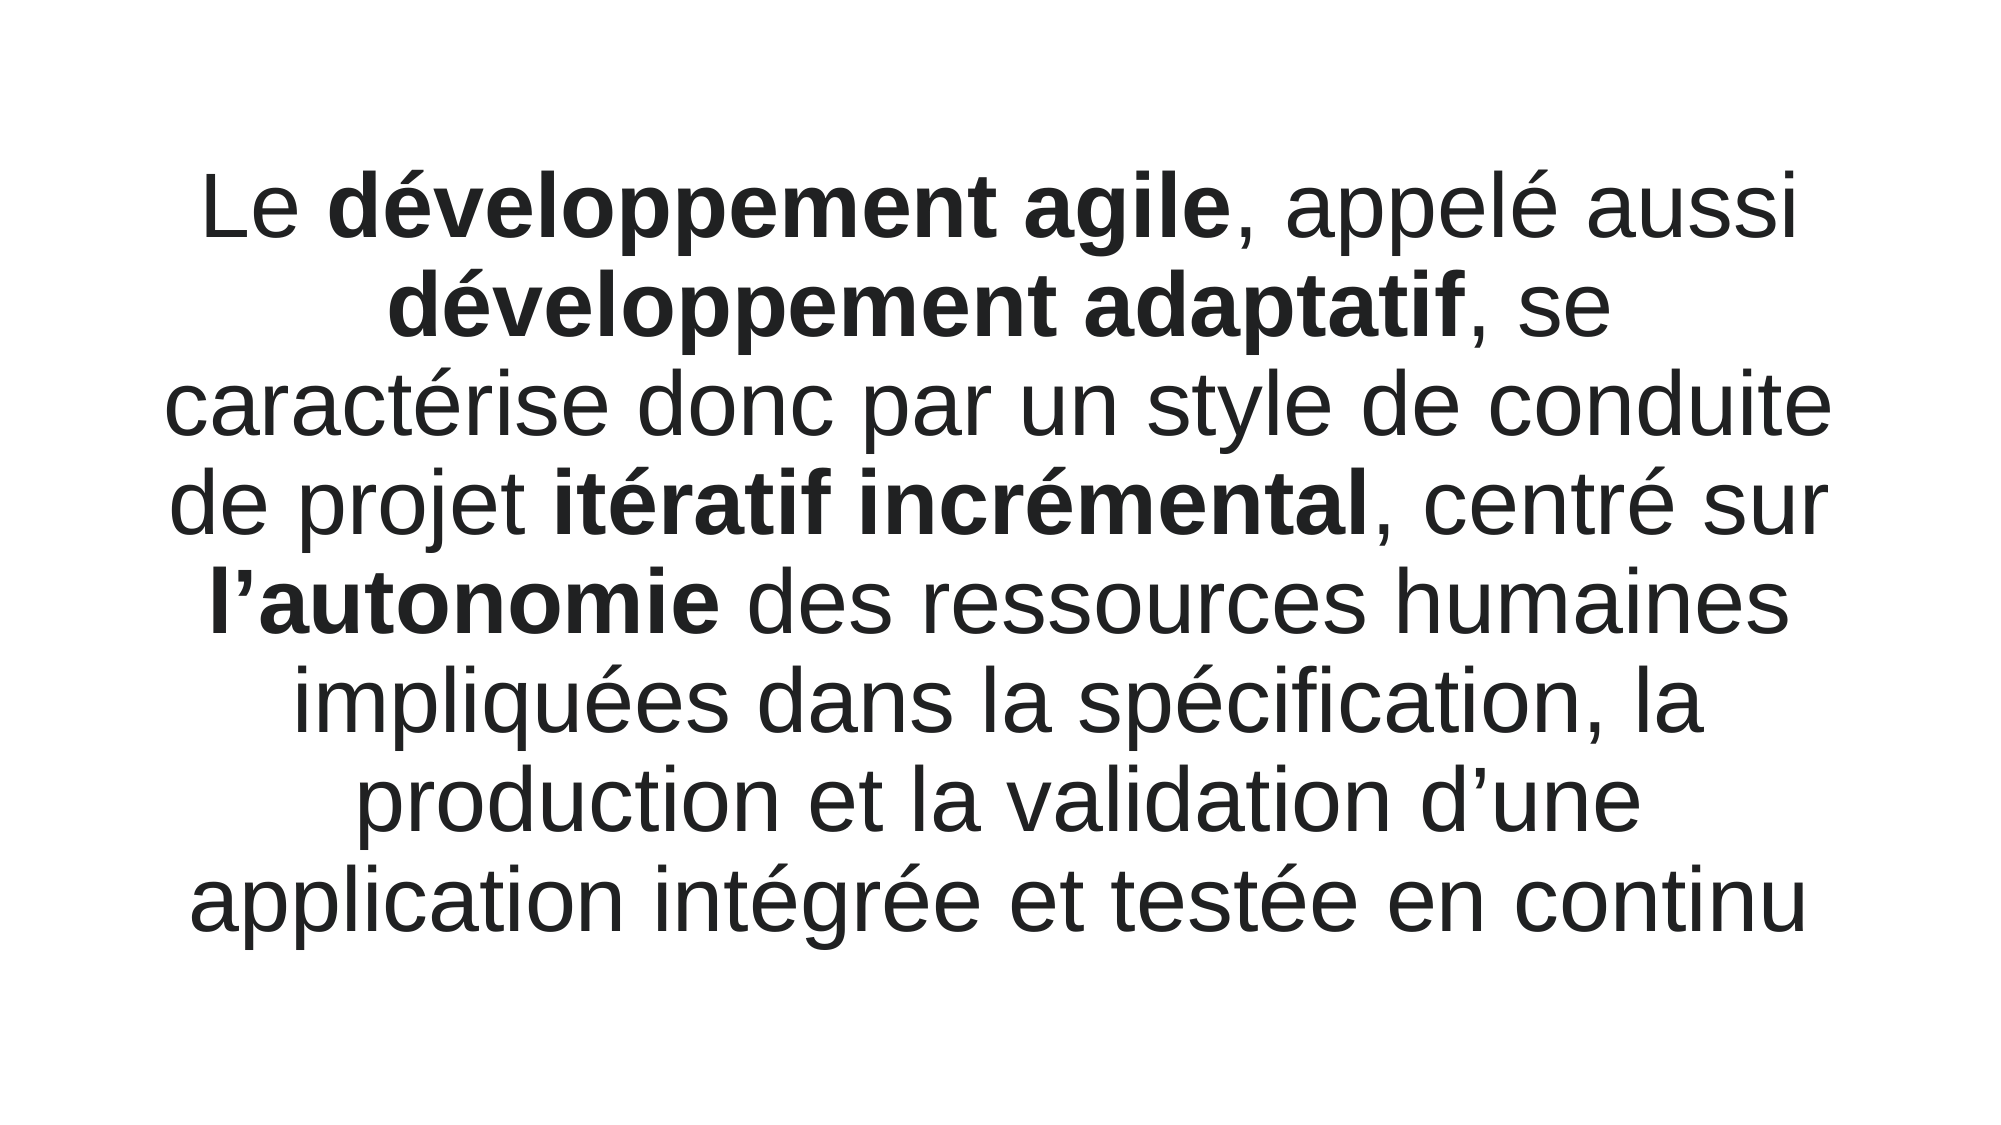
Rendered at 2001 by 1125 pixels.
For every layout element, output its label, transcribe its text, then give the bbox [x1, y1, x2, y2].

title Le développement agile, appelé aussi développement adaptatif, se caractérise donc par un style de conduite de projet itératif incrémental, centré sur l’autonomie des ressources humaines impliquées dans la spécification, la production et la validation d’une application intégrée et testée en continu [137, 27, 1863, 1082]
